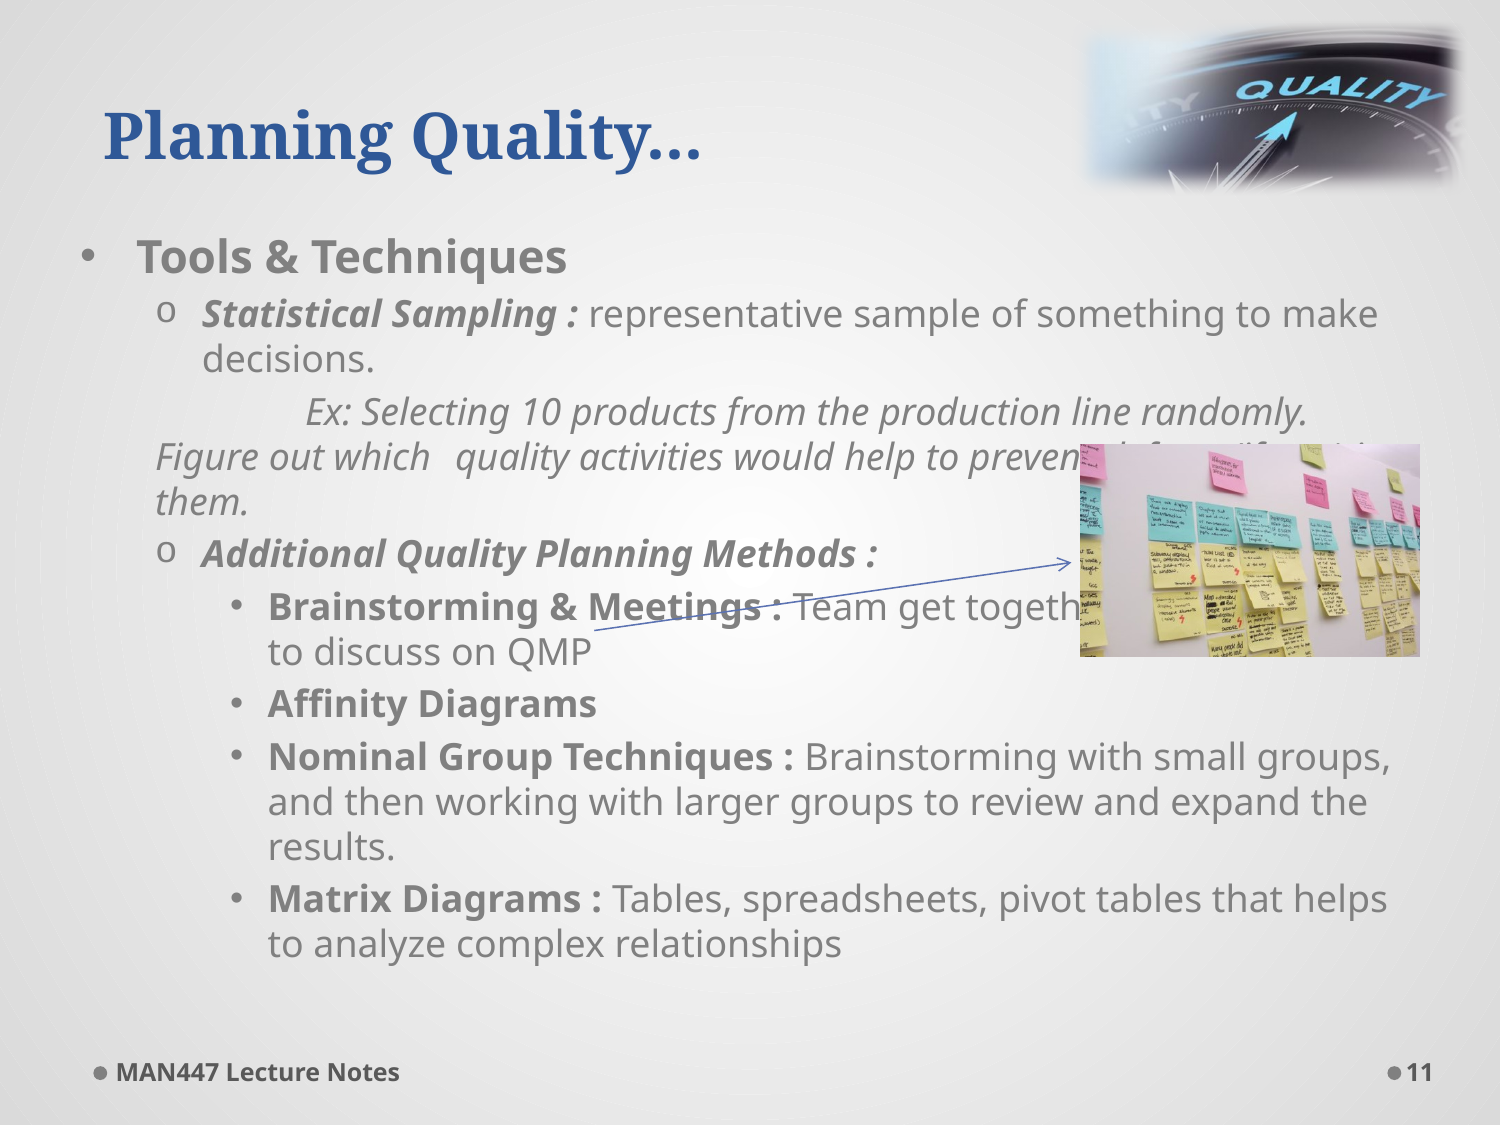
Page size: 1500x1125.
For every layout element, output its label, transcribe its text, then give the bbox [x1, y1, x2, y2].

title Planning Quality... [88, 70, 1066, 180]
footer MAN447 Lecture Notes [108, 1042, 691, 1103]
slide_number 11 [1401, 1042, 1494, 1103]
picture [1080, 444, 1421, 658]
list Tools & Techniques Statistical Sampling : representative sample of something to make decisions. Ex: Selecting 10 products from the production line randomly. Figure out which quality activities would help to prevent defects (if any) in them. Additional Quality Planning Methods : Brainstorming & Meetings : Team get together to discuss on QMP Affinity Diagrams Nominal Group Techniques : Brainstorming with small groups, and then working with larger groups to review and expand the results. Matrix Diagrams : Tables, spreadsheets, pivot tables that helps to analyze complex relationships [64, 219, 1436, 870]
picture [1071, 18, 1469, 197]
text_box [594, 562, 1072, 631]
